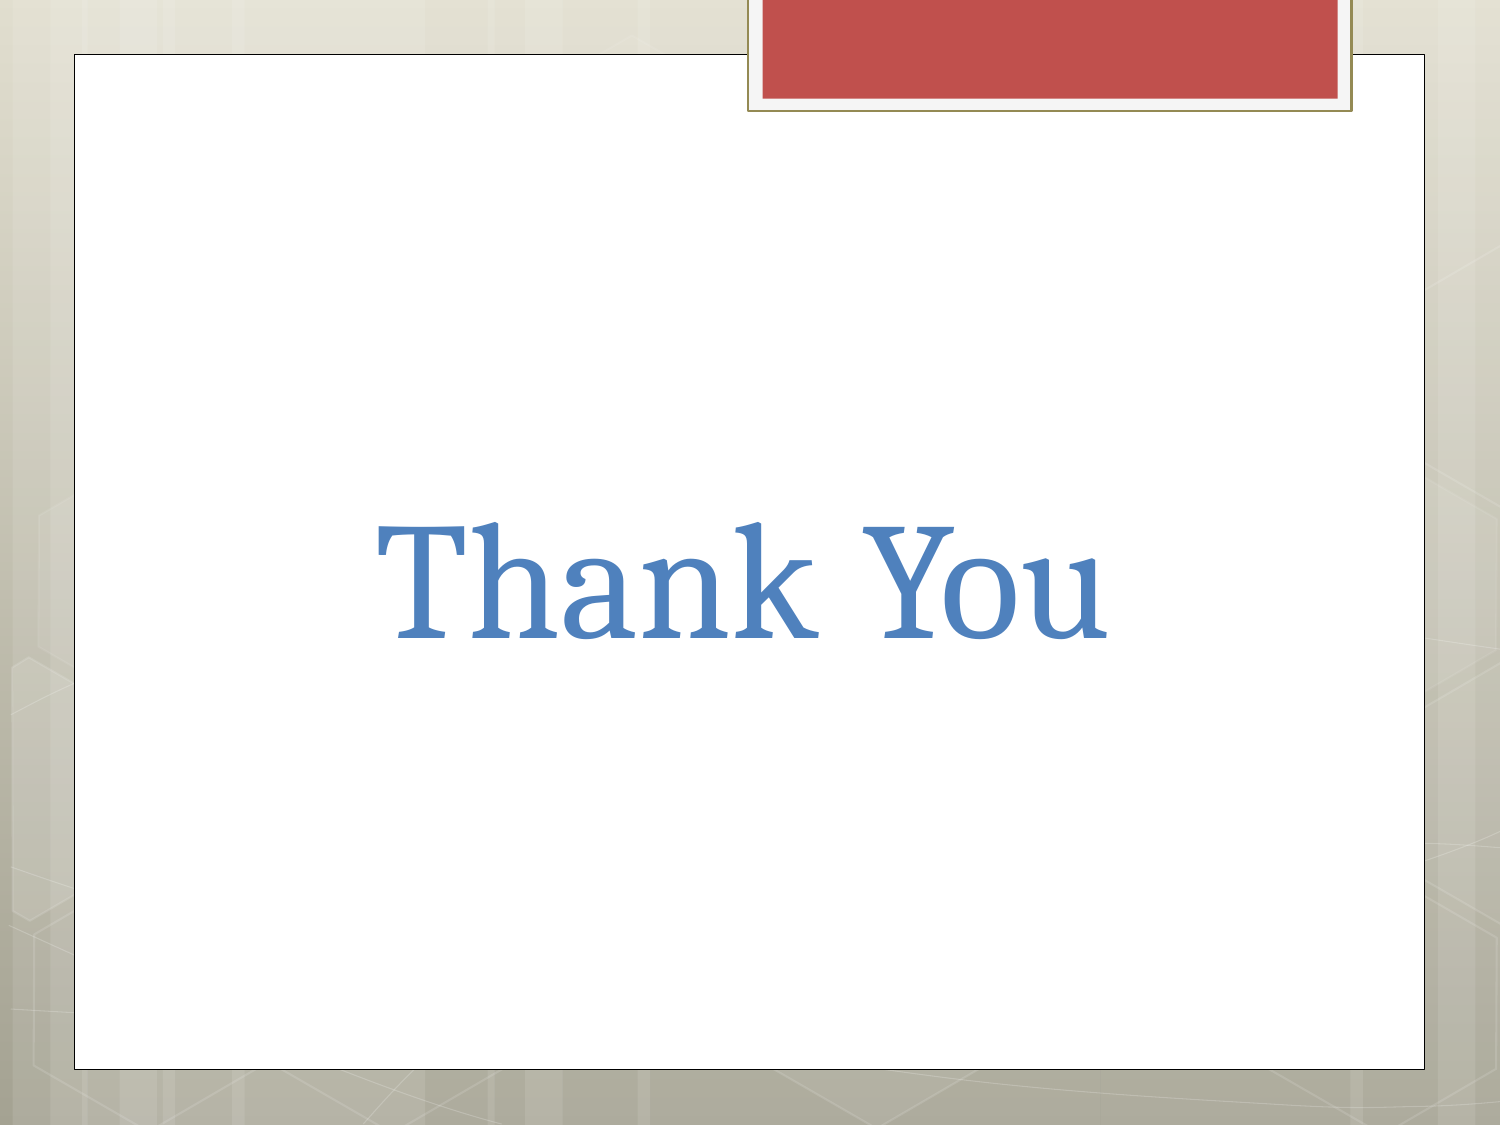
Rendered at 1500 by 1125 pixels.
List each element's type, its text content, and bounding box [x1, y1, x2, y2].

title Thank You [360, 397, 1235, 680]
